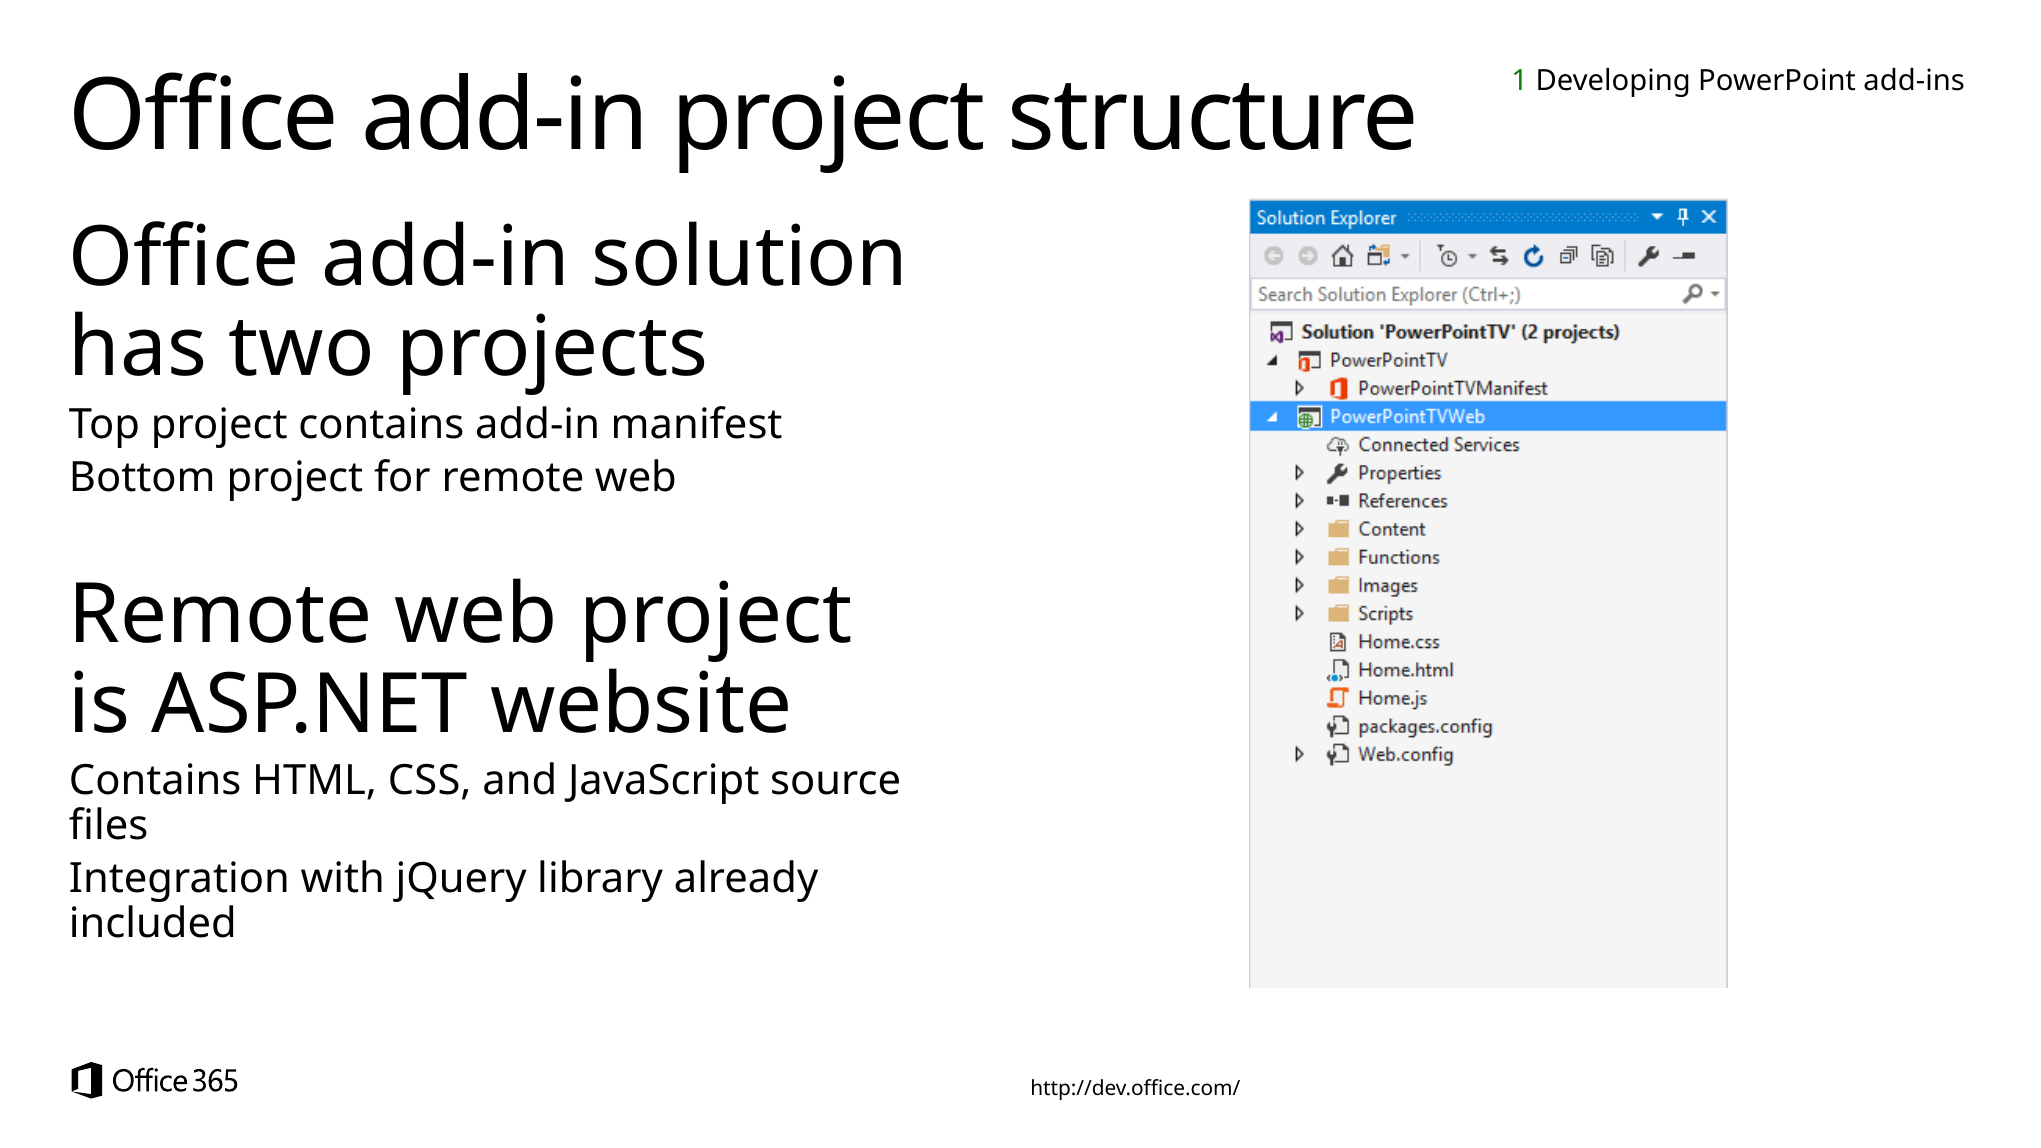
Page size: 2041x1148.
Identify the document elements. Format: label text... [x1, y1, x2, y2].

list Office add-in solution has two projects Top project contains add-in manifest Bottom project for remote web Remote web project is ASP.NET website Contains HTML, CSS, and JavaScript source files Integration with jQuery library already included [45, 198, 982, 891]
picture [1248, 198, 1728, 989]
title Office add-in project structure [45, 48, 1996, 199]
footer 1 Developing PowerPoint add-ins [1306, 48, 1996, 110]
